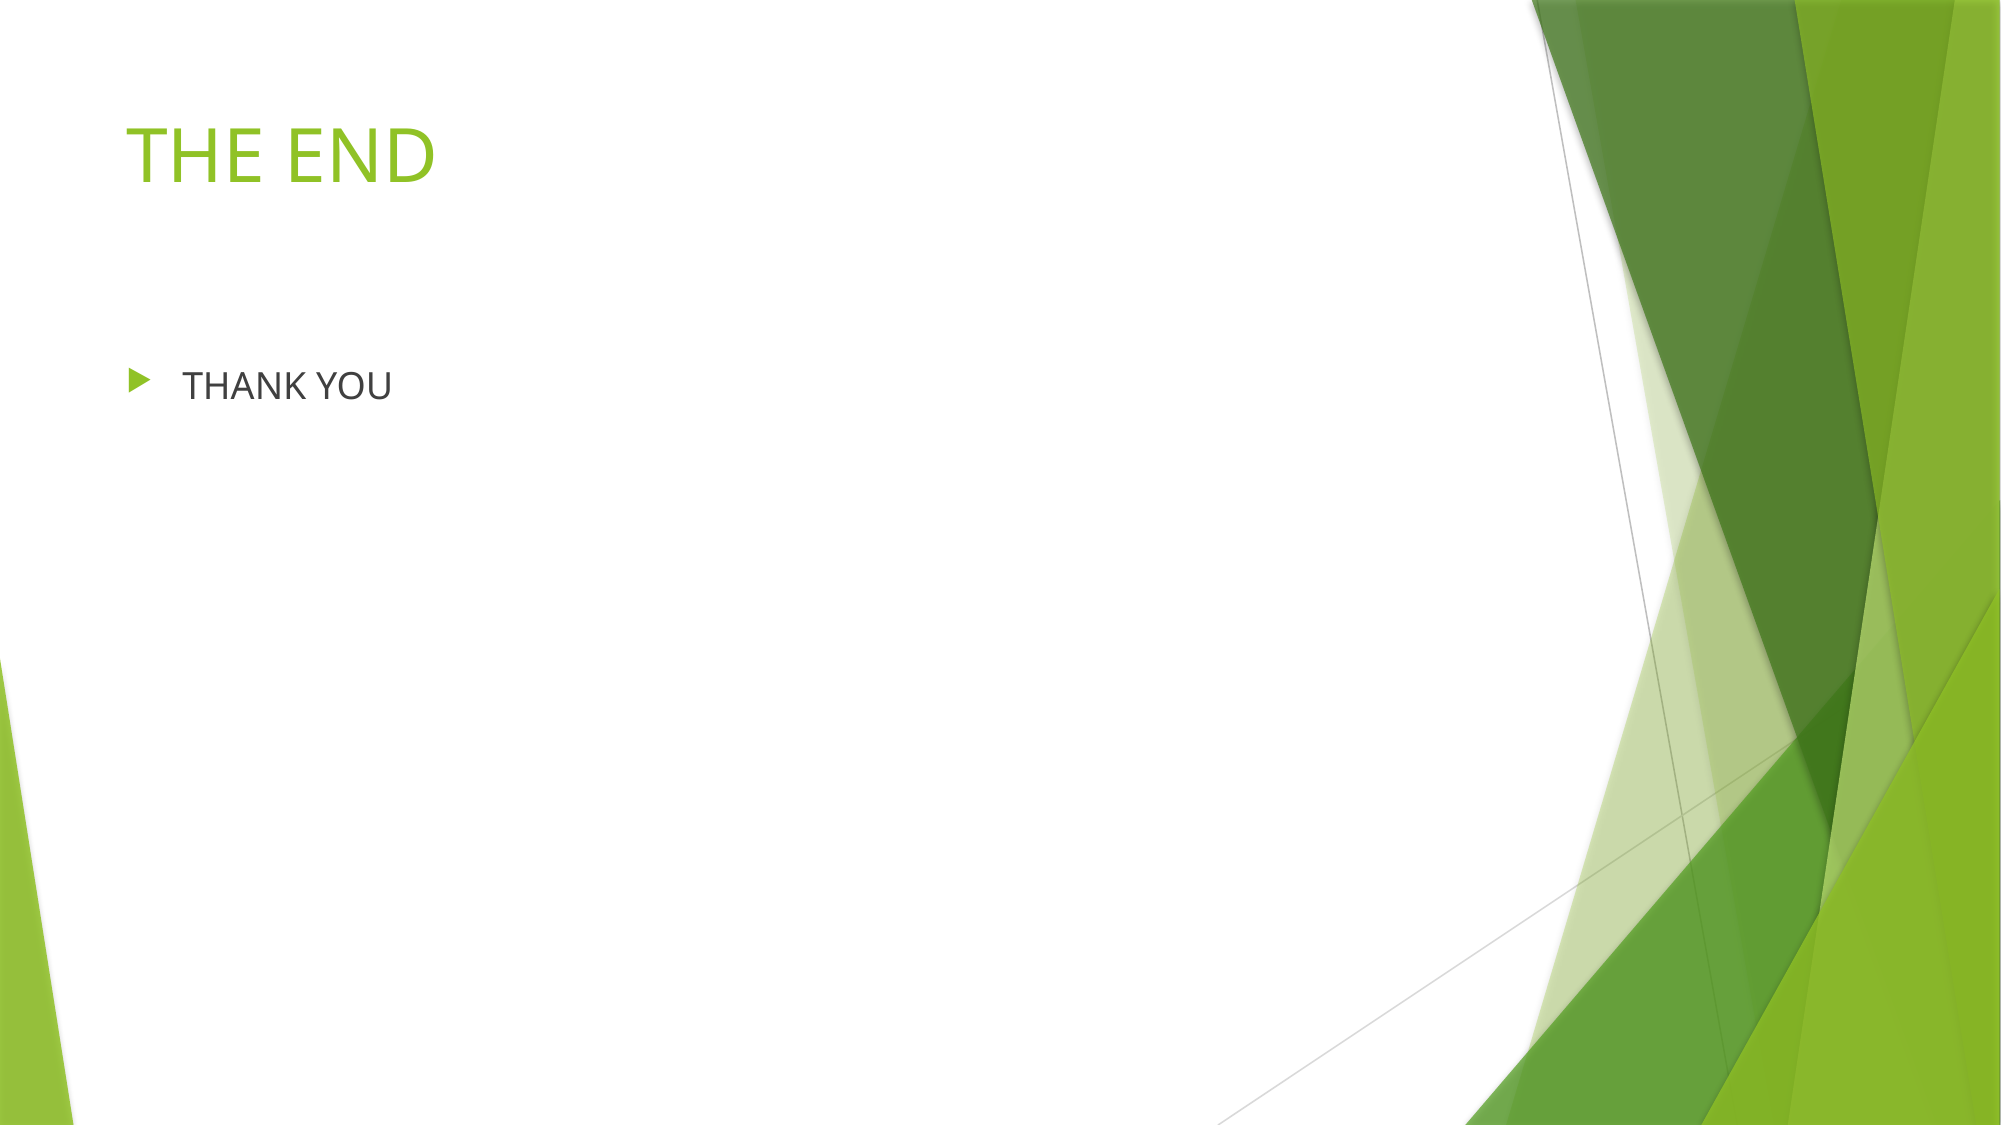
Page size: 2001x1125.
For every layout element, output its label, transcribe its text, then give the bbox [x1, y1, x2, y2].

title THE END [111, 99, 1522, 317]
list THANK YOU [111, 354, 1522, 992]
